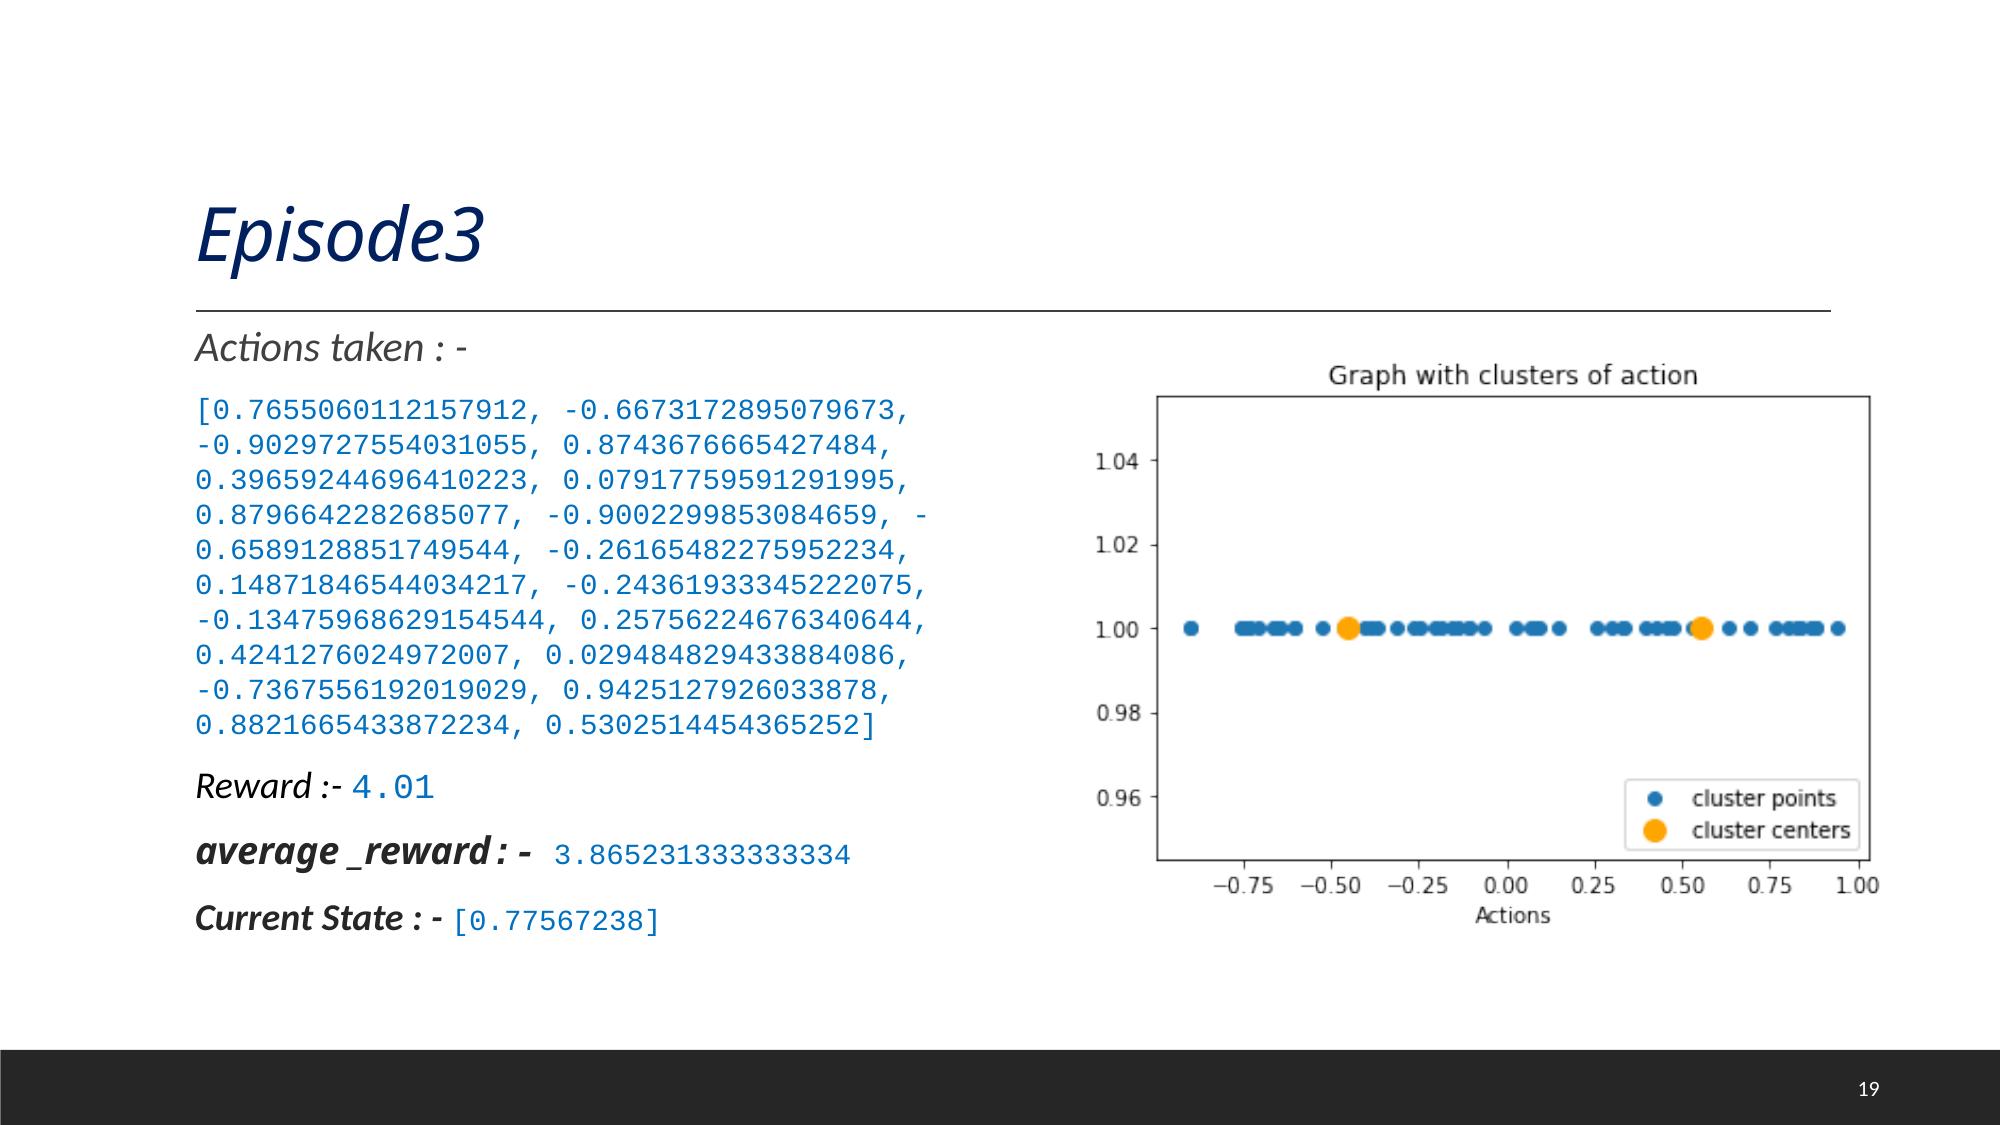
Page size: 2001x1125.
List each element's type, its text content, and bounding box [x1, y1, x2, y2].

title Episode3 [180, 47, 1830, 285]
slide_number 19 [1793, 1057, 1895, 1118]
picture [1080, 349, 1895, 941]
list Actions taken : - [0.7655060112157912, -0.6673172895079673, -0.9029727554031055, 0.8743676665427484, 0.39659244696410223, 0.07917759591291995, 0.8796642282685077, -0.9002299853084659, -0.6589128851749544, -0.26165482275952234, 0.14871846544034217, -0.24361933345222075, -0.13475968629154544, 0.25756224676340644, 0.4241276024972007, 0.029484829433884086, -0.7367556192019029, 0.9425127926033878, 0.8821665433872234, 0.5302514454365252] Reward :- 4.01 average _reward:- 3.865231333333334 Current State : - [0.77567238] [180, 311, 942, 963]
